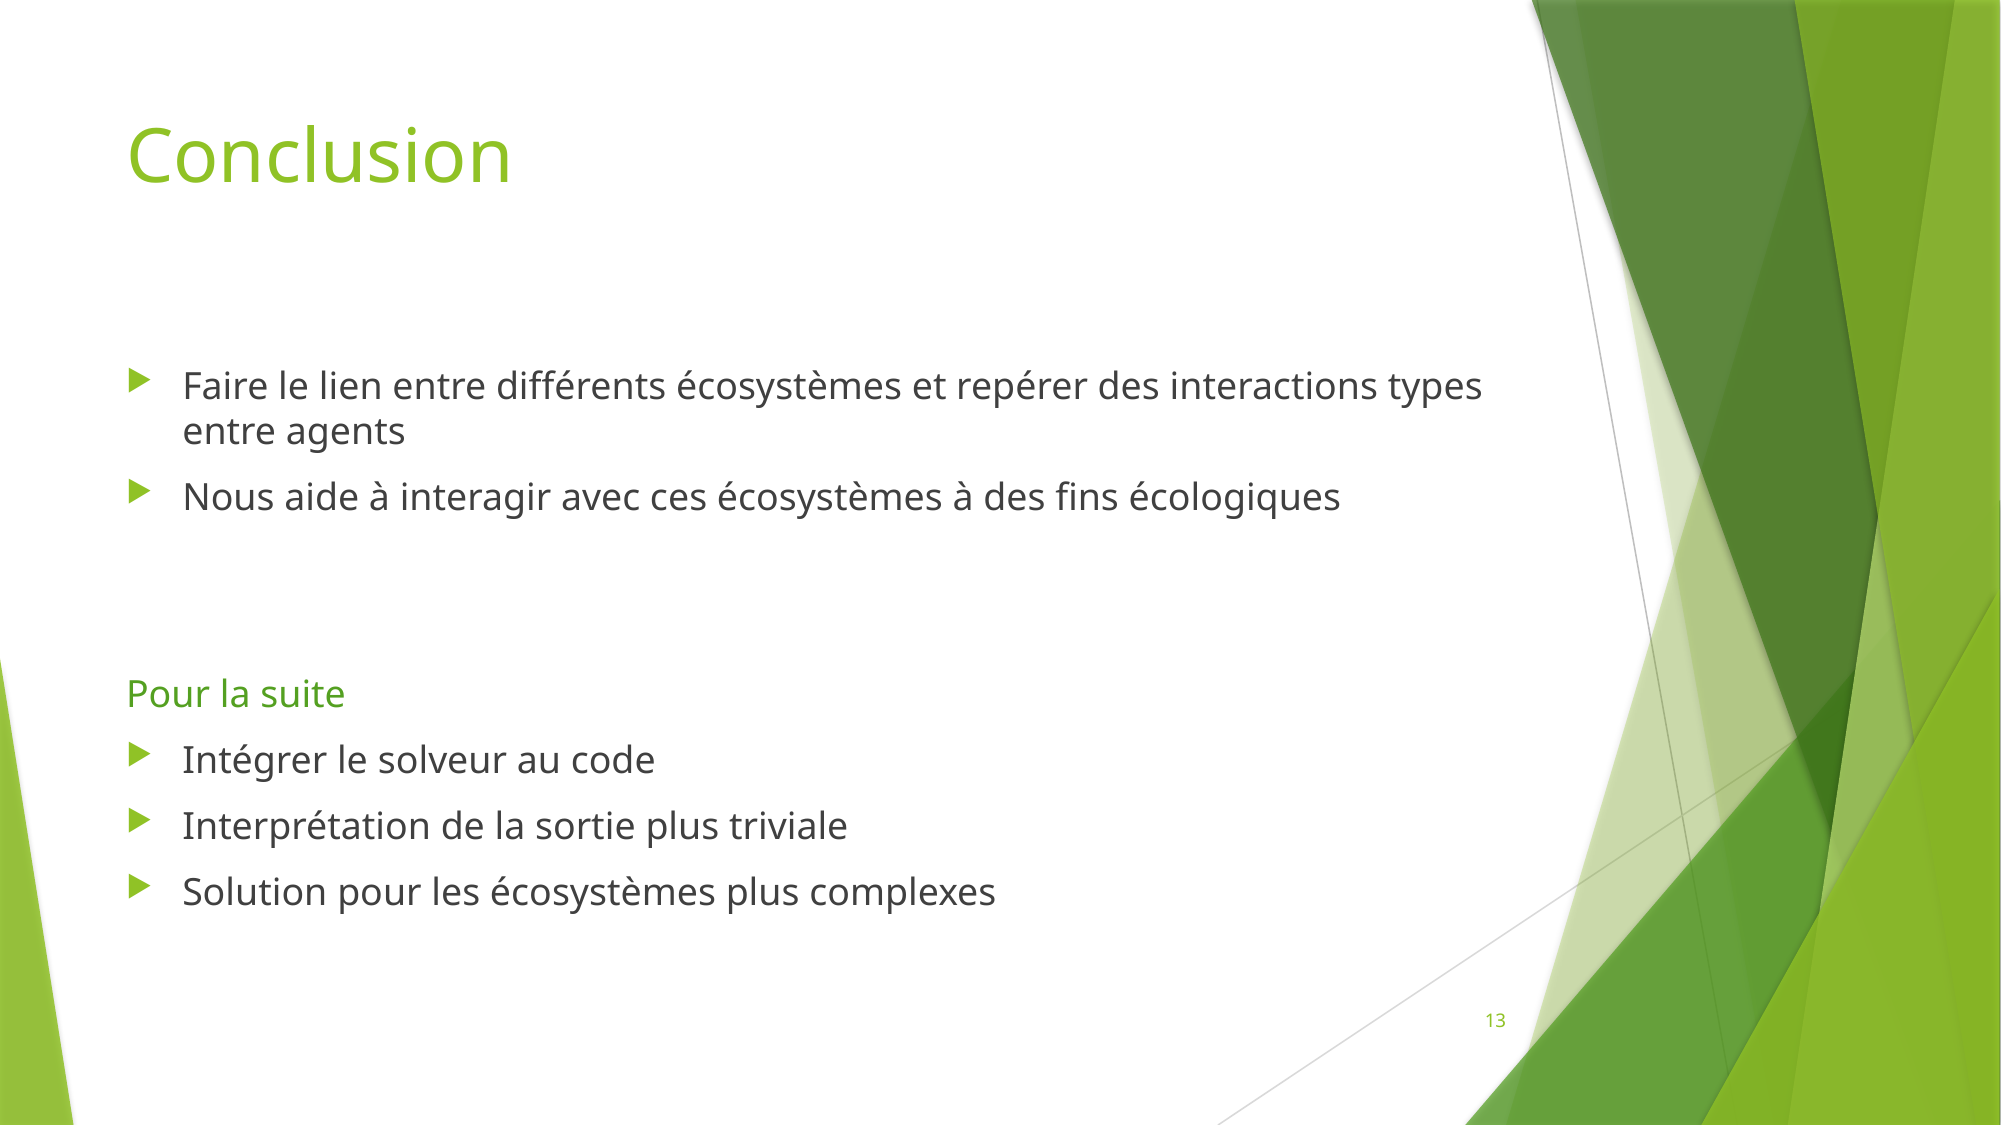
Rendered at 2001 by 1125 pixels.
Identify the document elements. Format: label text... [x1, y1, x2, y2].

list Faire le lien entre différents écosystèmes et repérer des interactions types entre agents Nous aide à interagir avec ces écosystèmes à des fins écologiques Pour la suite Intégrer le solveur au code Interprétation de la sortie plus triviale Solution pour les écosystèmes plus complexes [111, 354, 1522, 992]
slide_number 13 [1409, 991, 1522, 1051]
title Conclusion [111, 99, 1522, 317]
